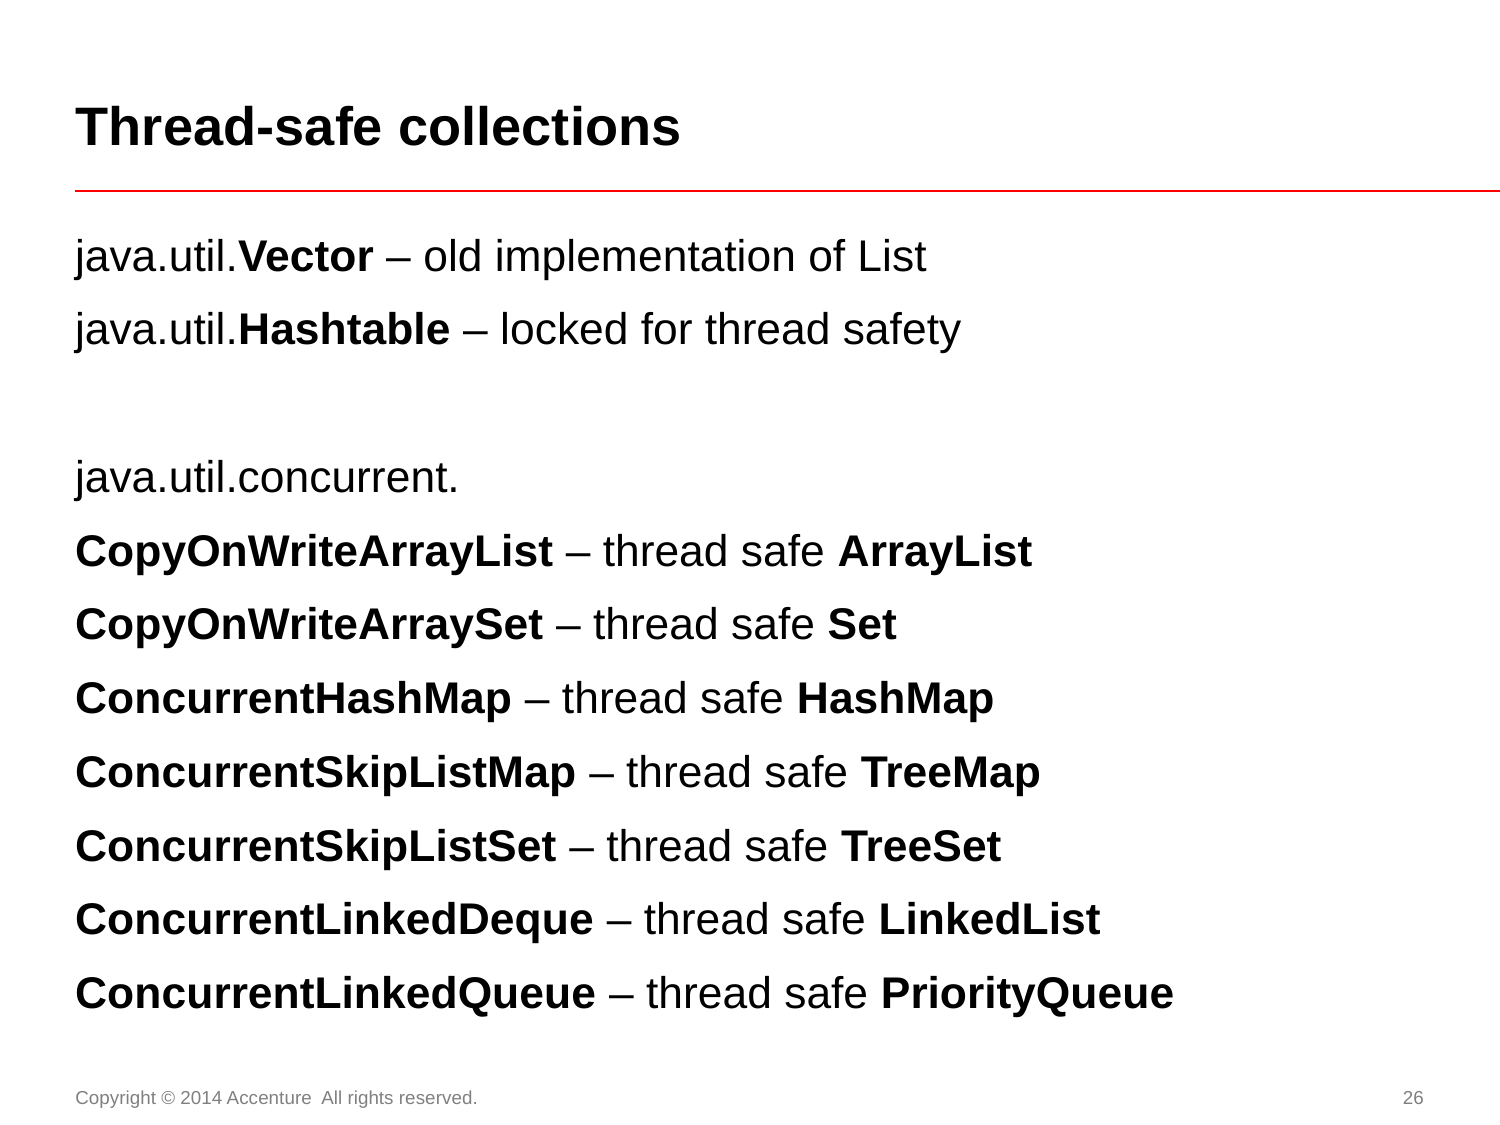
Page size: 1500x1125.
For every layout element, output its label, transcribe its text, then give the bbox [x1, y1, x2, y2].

list java.util.Vector – old implementation of List java.util.Hashtable – locked for thread safety java.util.concurrent. CopyOnWriteArrayList – thread safe ArrayList CopyOnWriteArraySet – thread safe Set ConcurrentHashMap – thread safe HashMap ConcurrentSkipListMap – thread safe TreeMap ConcurrentSkipListSet – thread safe TreeSet ConcurrentLinkedDeque – thread safe LinkedList ConcurrentLinkedQueue – thread safe PriorityQueue [75, 226, 1425, 1018]
title Thread-safe collections [75, 27, 1422, 157]
